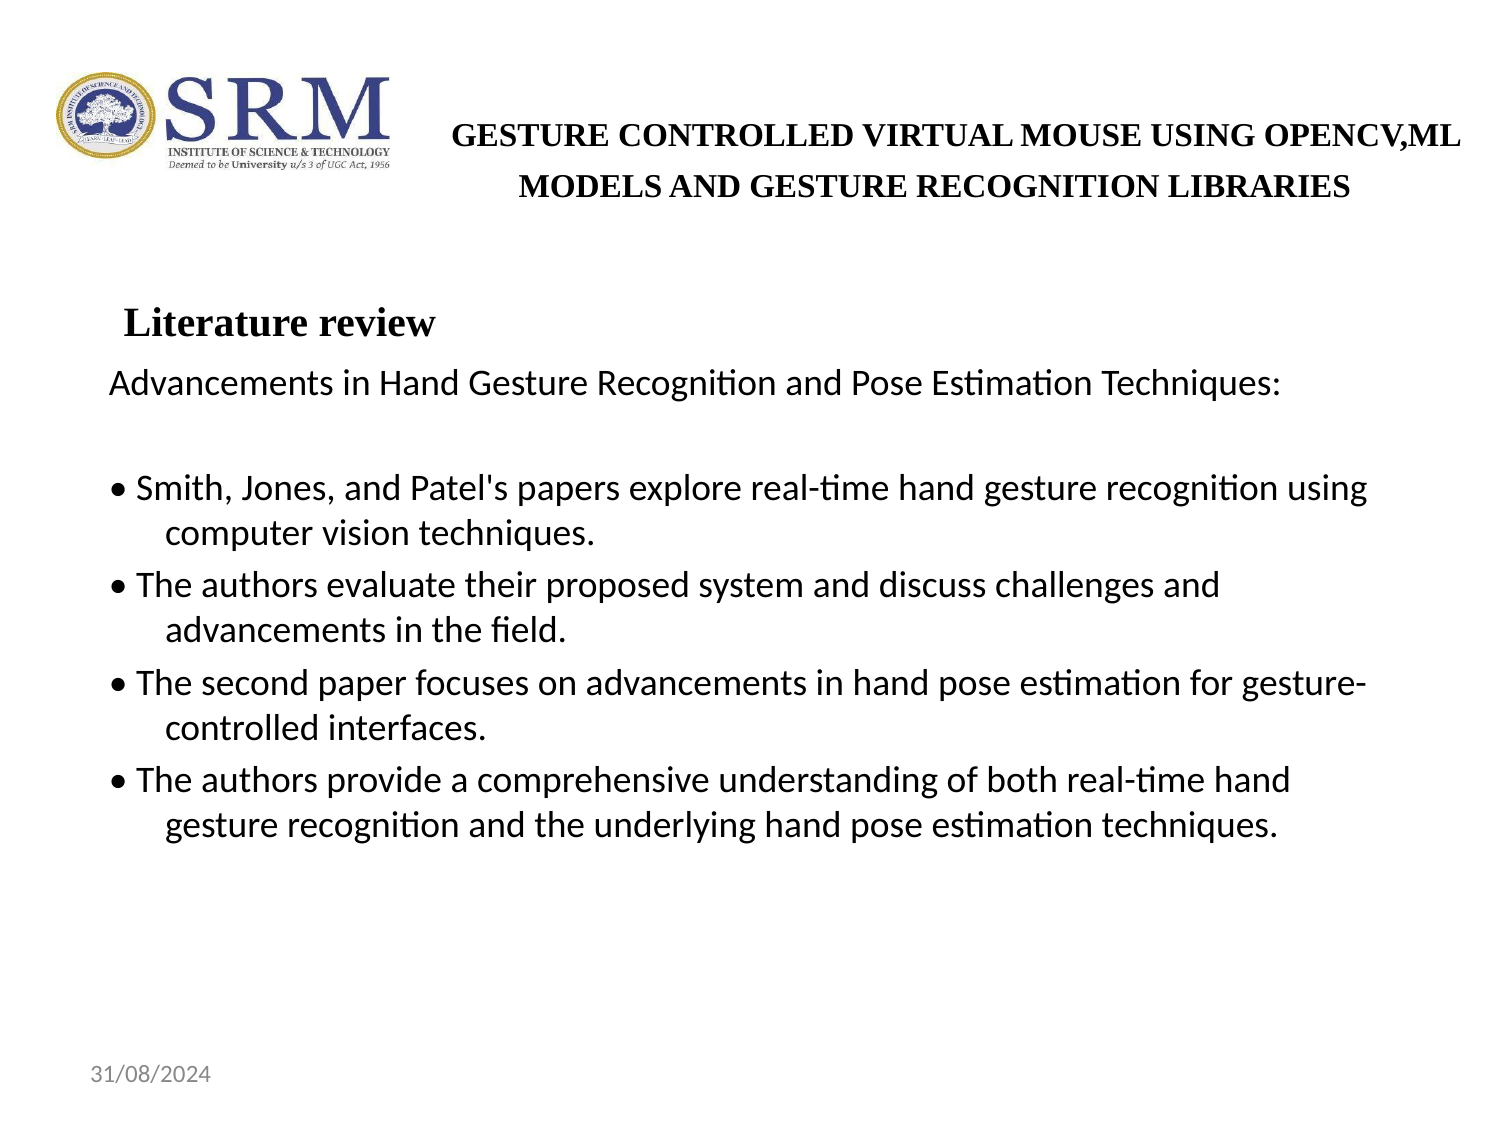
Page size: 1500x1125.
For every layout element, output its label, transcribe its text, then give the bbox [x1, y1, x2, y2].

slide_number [75, 1042, 425, 1103]
picture [56, 72, 390, 171]
title GESTURE CONTROLLED VIRTUAL MOUSE USING OPENCV,ML MODELS AND GESTURE RECOGNITION LIBRARIES [370, 46, 1500, 293]
list Literature review Advancements in Hand Gesture Recognition and Pose Estimation Techniques: • Smith, Jones, and Patel's papers explore real-time hand gesture recognition using computer vision techniques. • The authors evaluate their proposed system and discuss challenges and advancements in the field. • The second paper focuses on advancements in hand pose estimation for gesture-controlled interfaces. • The authors provide a comprehensive understanding of both real-time hand gesture recognition and the underlying hand pose estimation techniques. [75, 262, 1425, 1005]
